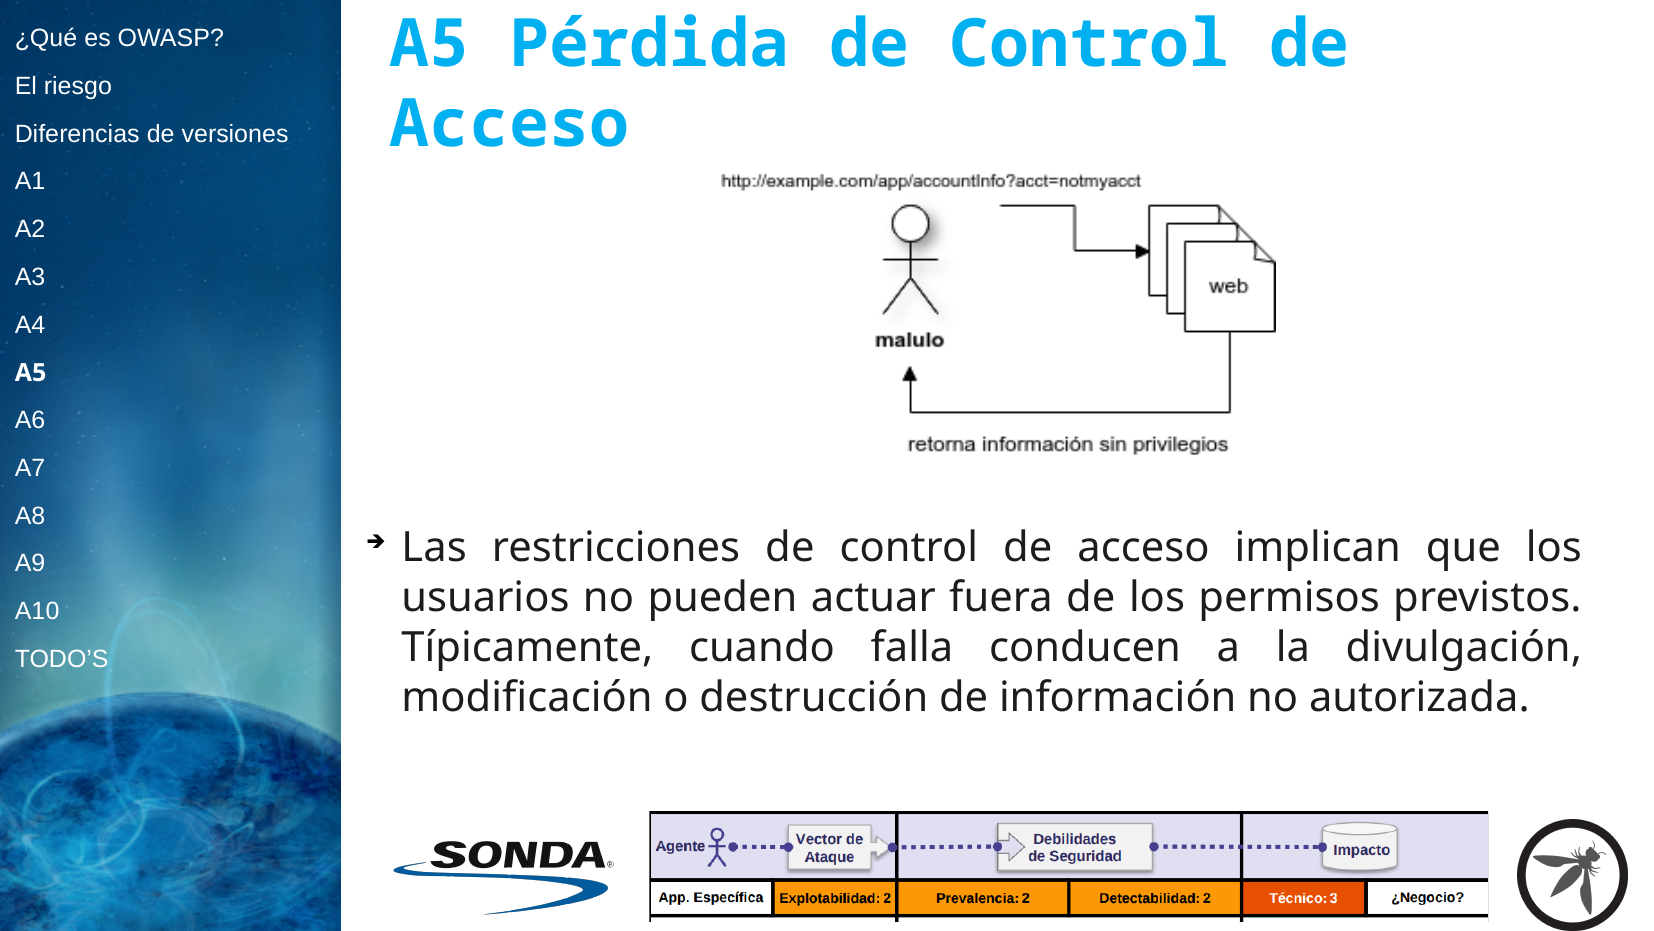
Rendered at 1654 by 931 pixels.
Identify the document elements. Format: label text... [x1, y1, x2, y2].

picture [720, 171, 1276, 473]
picture [0, 0, 341, 931]
picture [649, 811, 1489, 922]
picture [1517, 819, 1628, 931]
picture [389, 838, 618, 918]
text_box ¿Qué es OWASP? El riesgo Diferencias de versiones A1 A2 A3 A4 A5 A6 A7 A8 A9 A10 TODO’S [0, 14, 337, 706]
text_box Las restricciones de control de acceso implican que los usuarios no pueden actuar fuera de los permisos previstos. Típicamente, cuando falla conducen a la divulgación, modificación o destrucción de información no autorizada. [366, 519, 1583, 780]
text_box A5 Pérdida de Control de Acceso [389, 48, 1512, 160]
